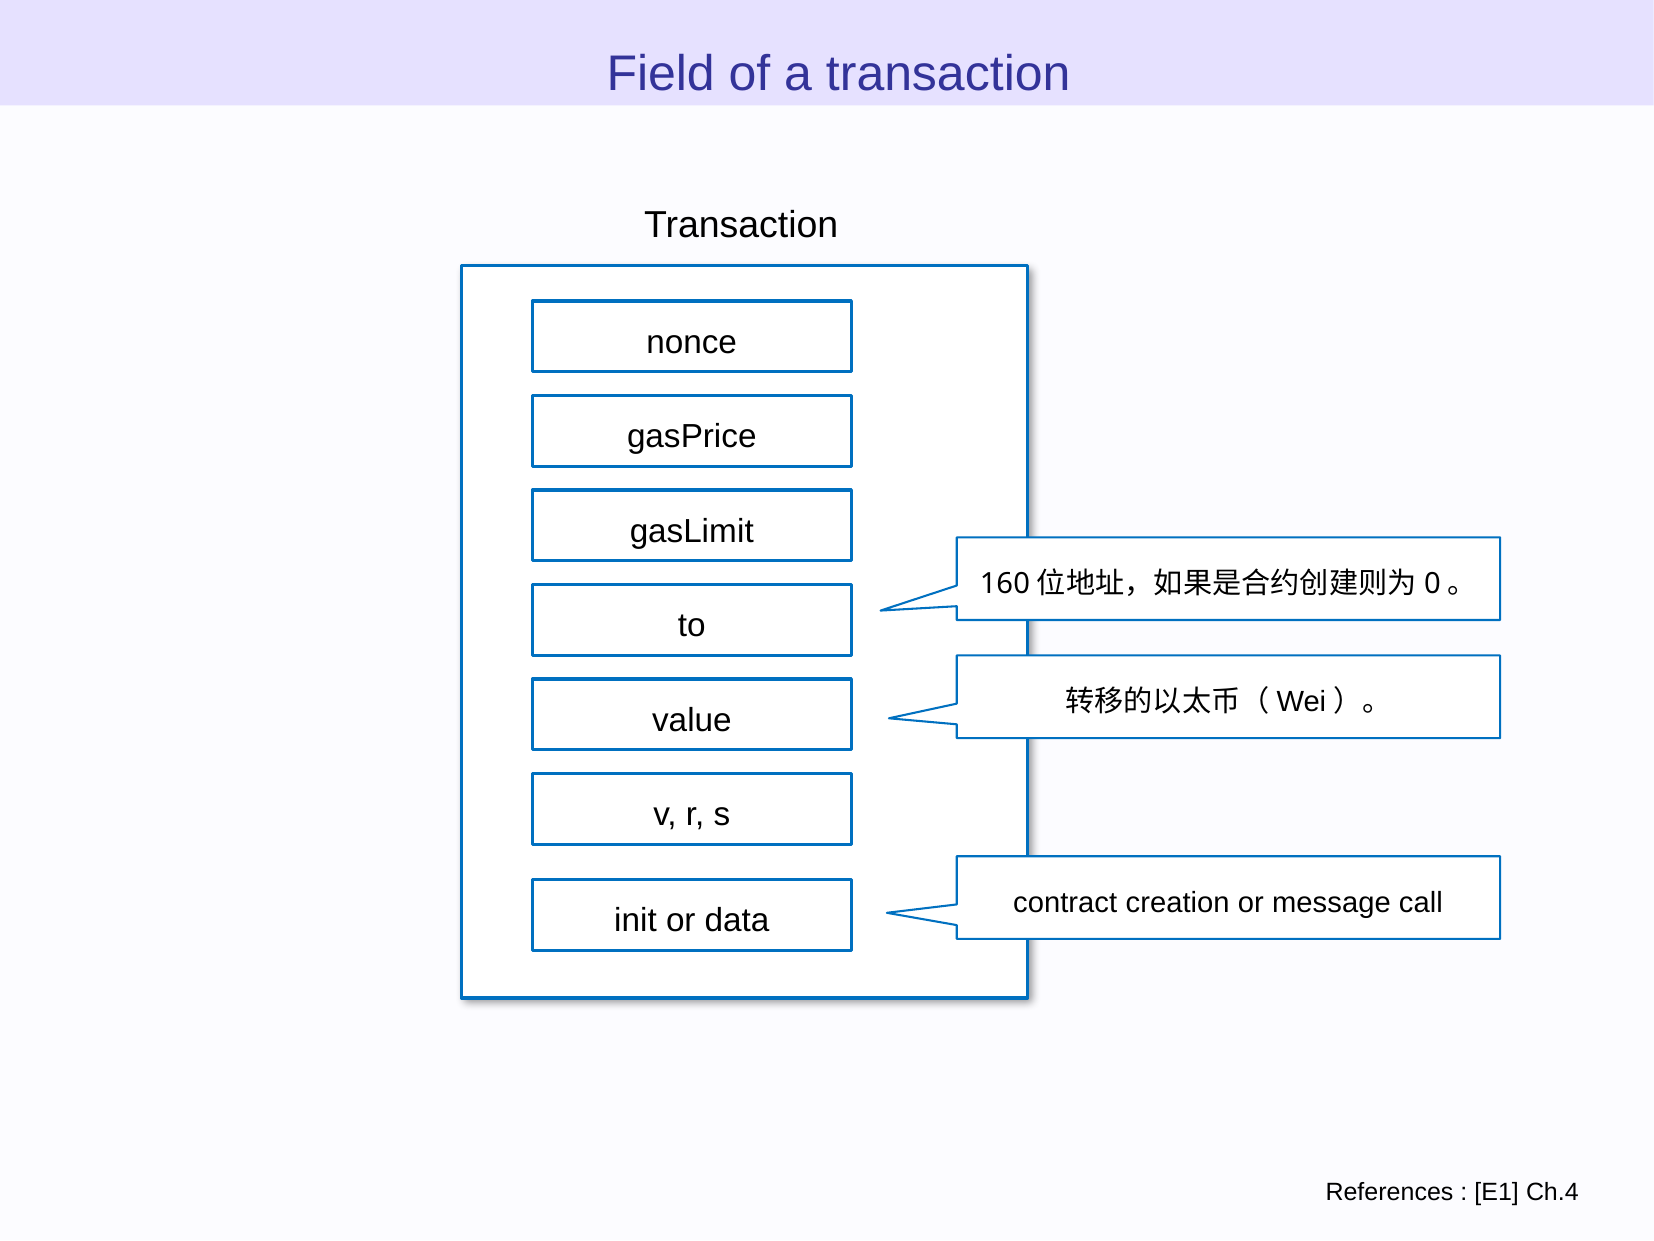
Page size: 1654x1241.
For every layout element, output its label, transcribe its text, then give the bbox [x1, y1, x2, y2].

text_box nonce [532, 301, 852, 372]
text_box contract creation or message call [886, 856, 1501, 939]
text_box init or data [532, 879, 852, 951]
text_box Transaction [525, 171, 957, 266]
text_box [461, 265, 1028, 998]
text_box gasPrice [532, 395, 852, 467]
text_box to [532, 584, 852, 656]
text_box 转移的以太币（Wei）。 [888, 655, 1501, 739]
text_box v, r, s [532, 773, 852, 845]
text_box gasLimit [532, 490, 852, 561]
text_box 160位地址，如果是合约创建则为0。 [880, 537, 1501, 621]
text_box References : [E1] Ch.4 [70, 1163, 1595, 1219]
text_box value [532, 679, 852, 750]
text_box Field of a transaction [59, 22, 1619, 166]
